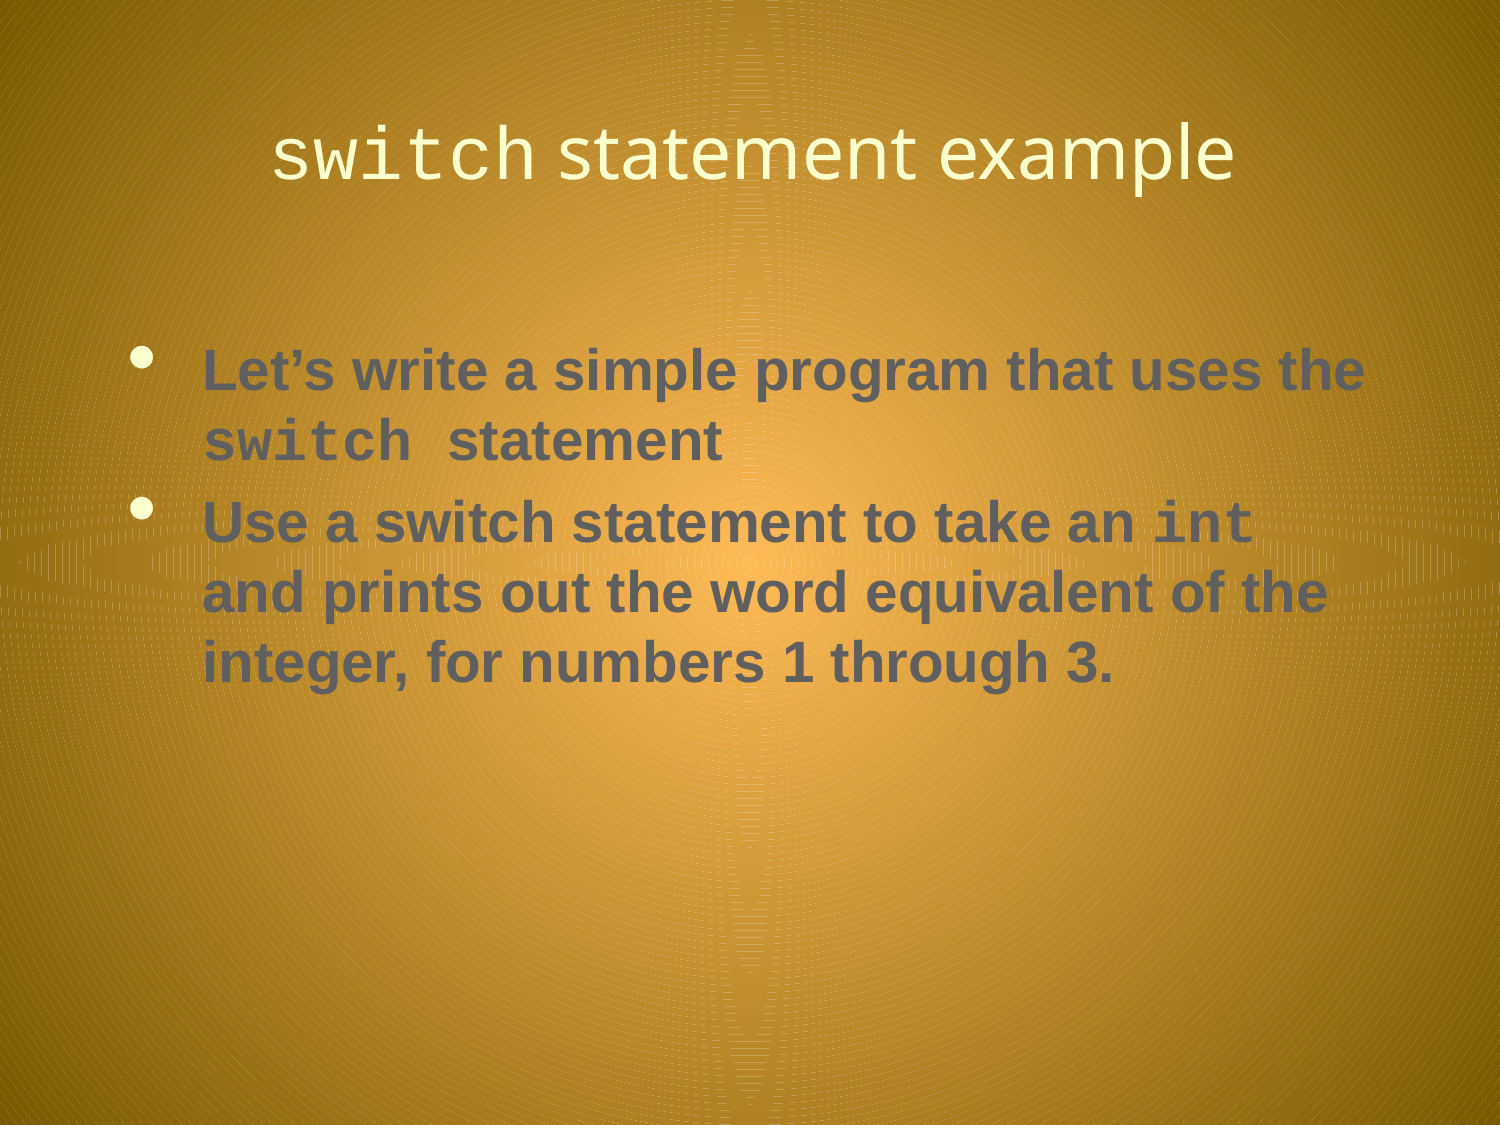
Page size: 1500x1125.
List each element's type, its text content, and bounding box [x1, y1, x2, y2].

list Let’s write a simple program that uses the switch statement Use a switch statement to take an int and prints out the word equivalent of the integer, for numbers 1 through 3. [112, 324, 1388, 1001]
title switch statement example [79, 51, 1428, 249]
